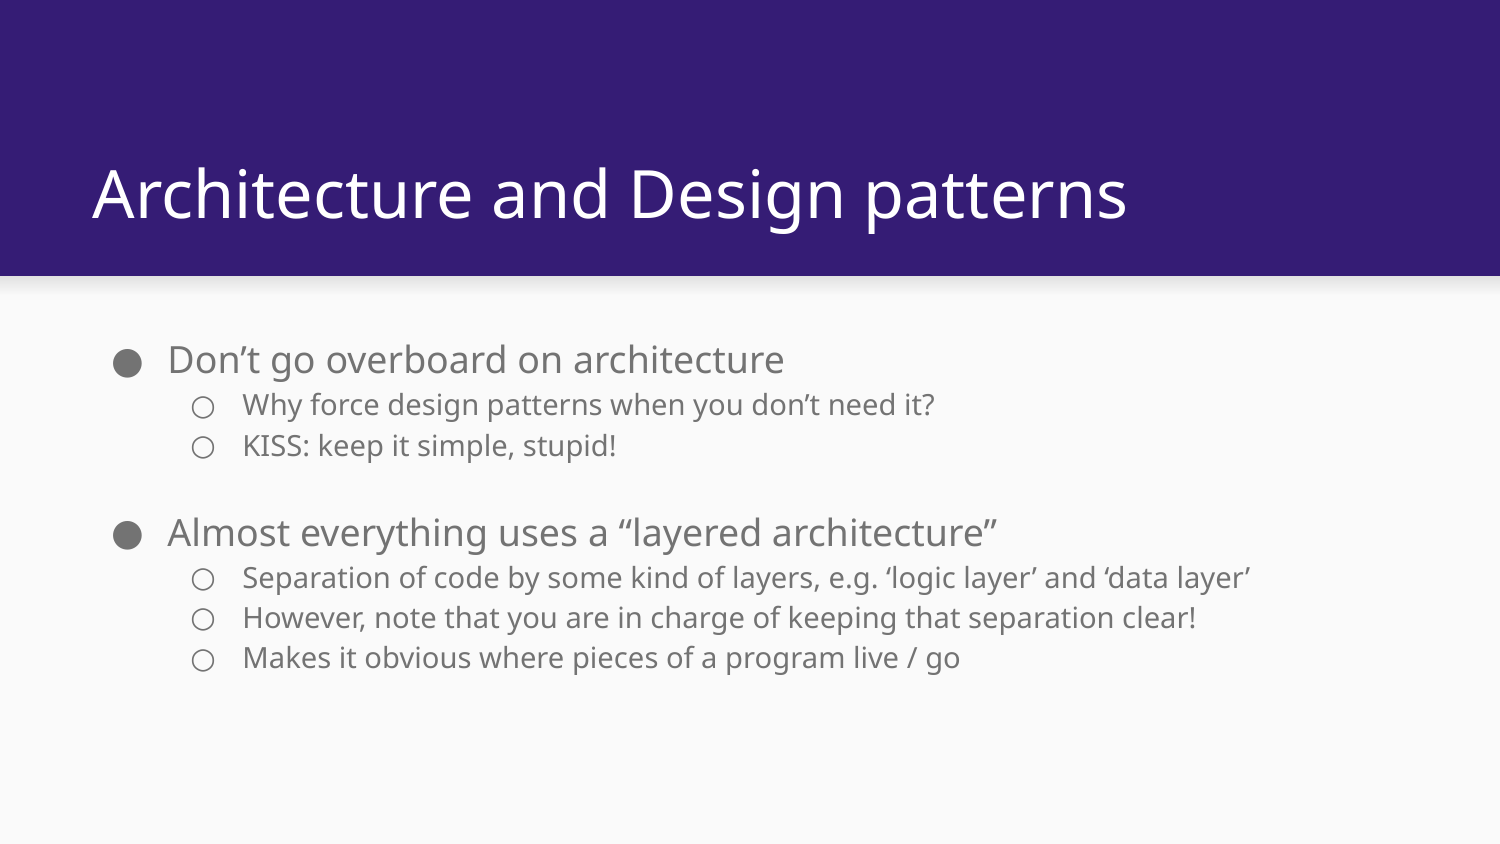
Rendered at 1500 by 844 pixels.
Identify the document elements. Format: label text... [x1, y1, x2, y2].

title Architecture and Design patterns [77, 121, 1427, 248]
list Don’t go overboard on architecture Why force design patterns when you don’t need it? KISS: keep it simple, stupid! Almost everything uses a “layered architecture” Separation of code by some kind of layers, e.g. ‘logic layer’ and ‘data layer’ However, note that you are in charge of keeping that separation clear! Makes it obvious where pieces of a program live / go [77, 314, 1427, 760]
